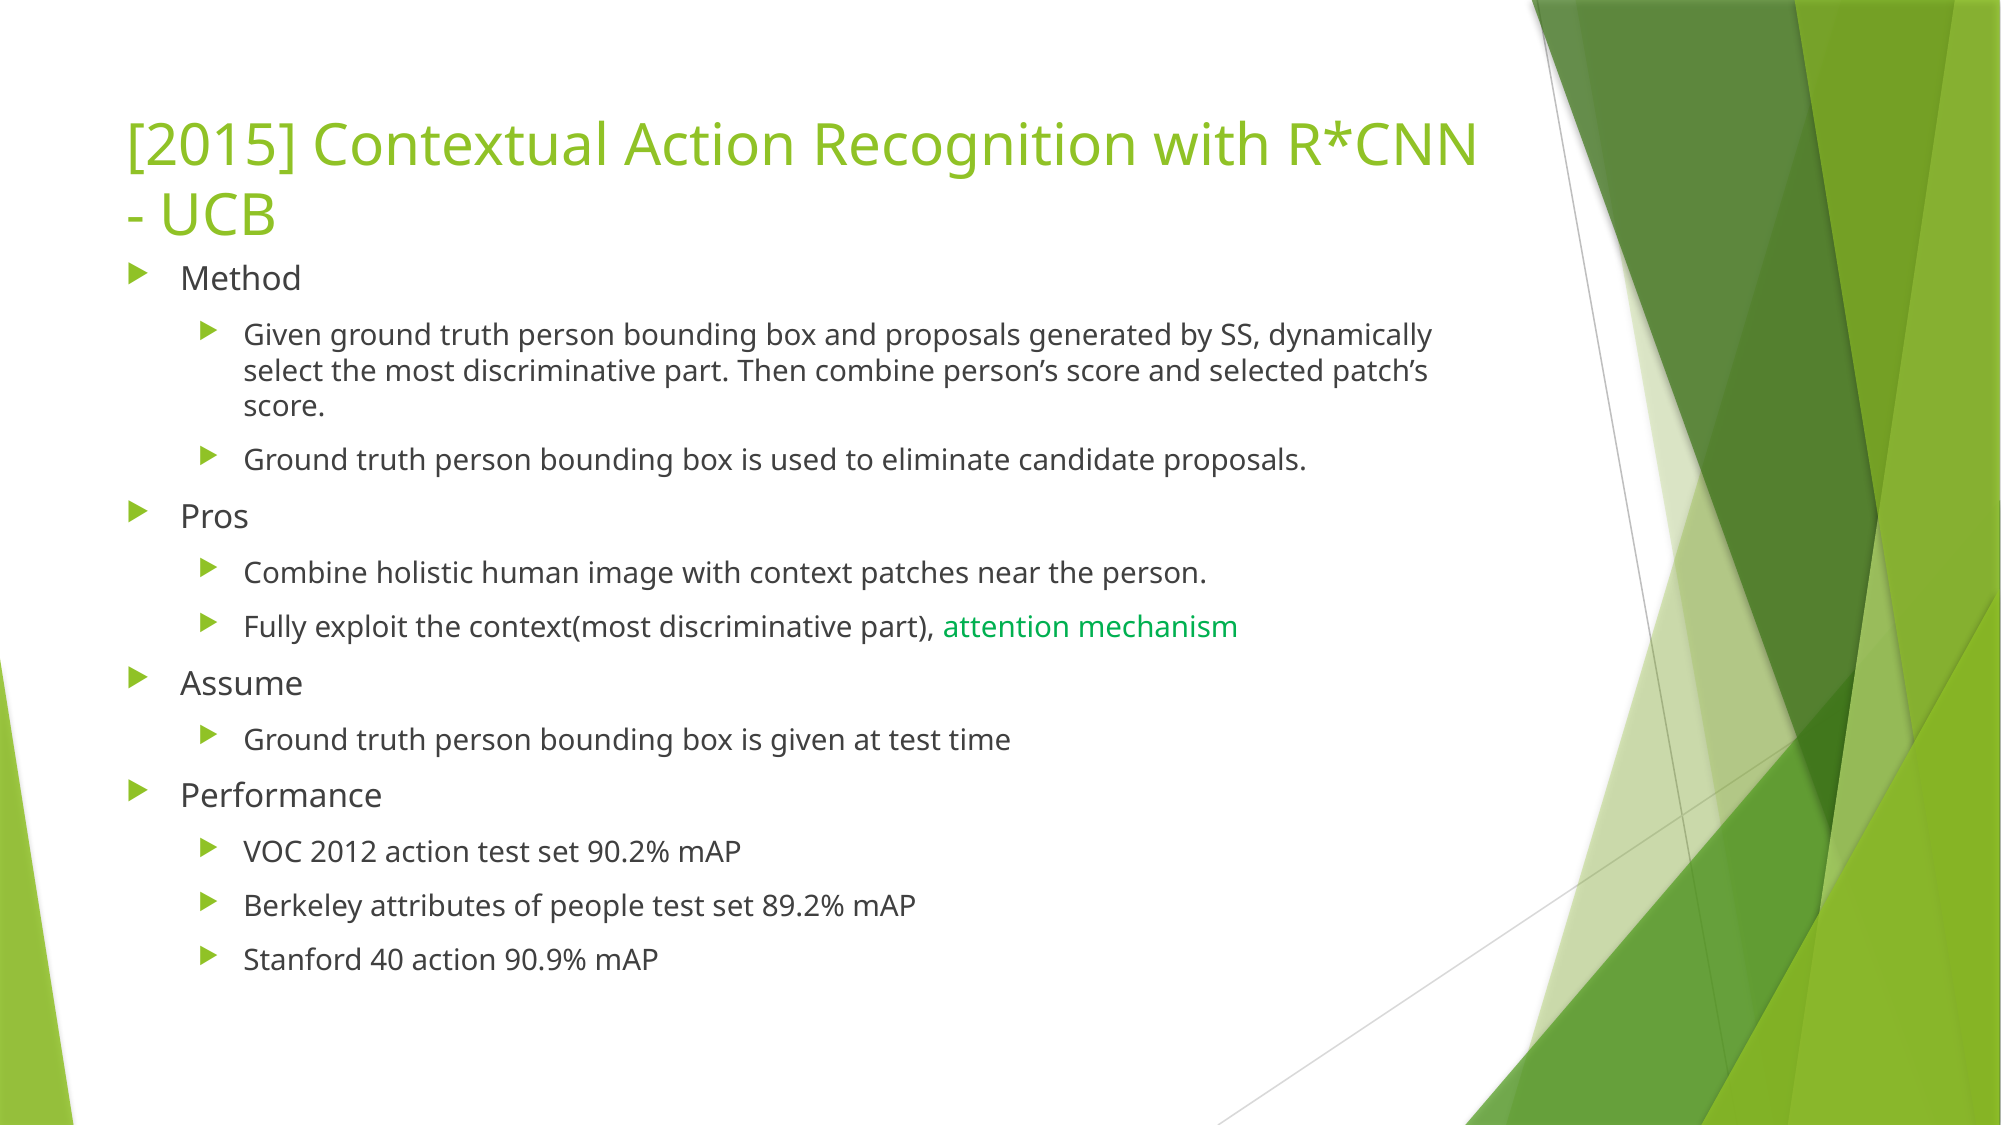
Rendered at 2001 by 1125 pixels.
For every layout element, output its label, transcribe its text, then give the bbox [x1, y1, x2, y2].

title [2015] Contextual Action Recognition with R*CNN - UCB [111, 99, 1522, 210]
list Method Given ground truth person bounding box and proposals generated by SS, dynamically select the most discriminative part. Then combine person’s score and selected patch’s score. Ground truth person bounding box is used to eliminate candidate proposals. Pros Combine holistic human image with context patches near the person. Fully exploit the context(most discriminative part), attention mechanism Assume Ground truth person bounding box is given at test time Performance VOC 2012 action test set 90.2% mAP Berkeley attributes of people test set 89.2% mAP Stanford 40 action 90.9% mAP [111, 249, 1522, 991]
